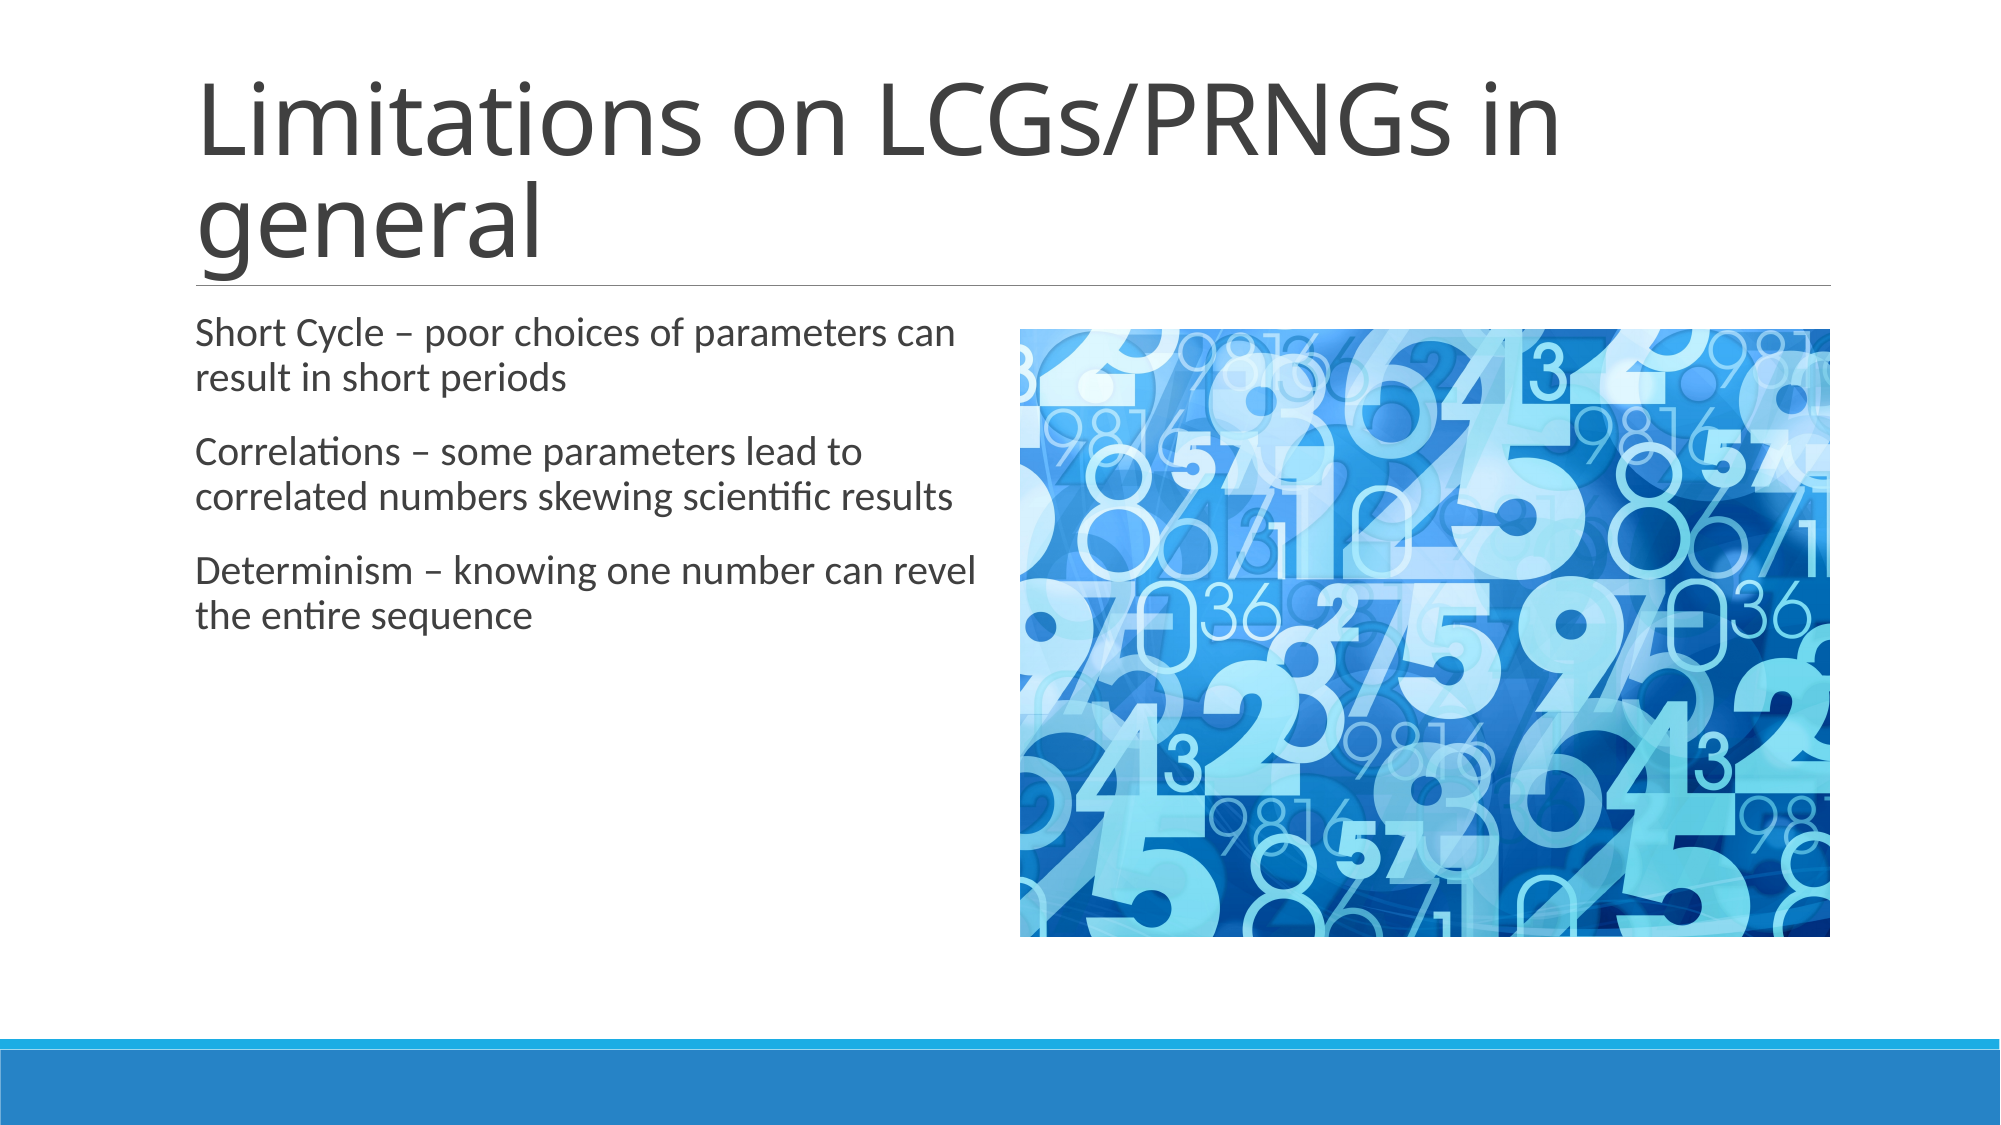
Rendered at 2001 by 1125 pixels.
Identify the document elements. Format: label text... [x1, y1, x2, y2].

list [1019, 328, 1831, 937]
list Short Cycle – poor choices of parameters can result in short periods Correlations – some parameters lead to correlated numbers skewing scientific results Determinism – knowing one number can revel the entire sequence [180, 302, 990, 963]
title Limitations on LCGs/PRNGs in general [180, 47, 1830, 285]
